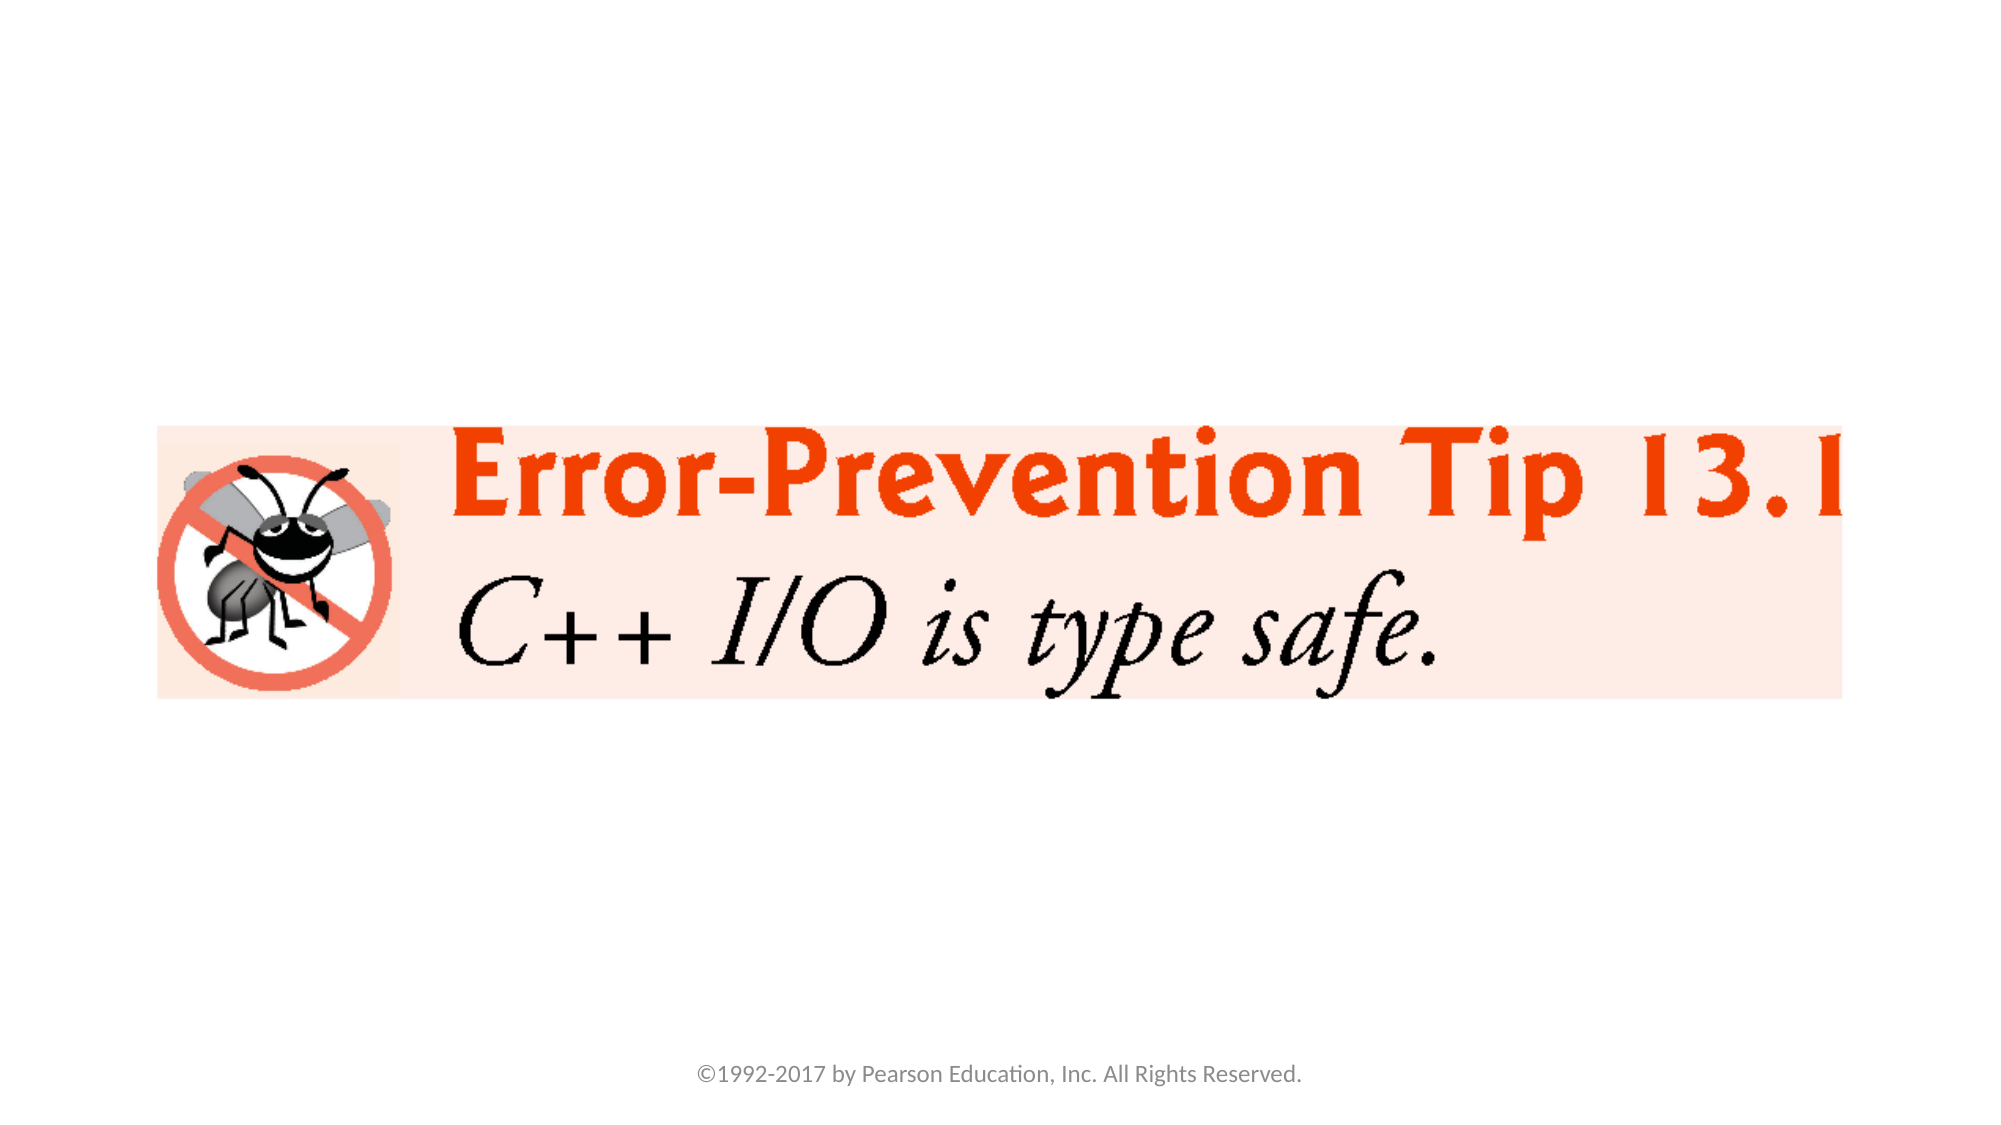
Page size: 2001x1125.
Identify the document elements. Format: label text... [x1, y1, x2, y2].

footer ©1992-2017 by Pearson Education, Inc. All Rights Reserved. [662, 1042, 1338, 1103]
picture [0, 268, 2000, 857]
